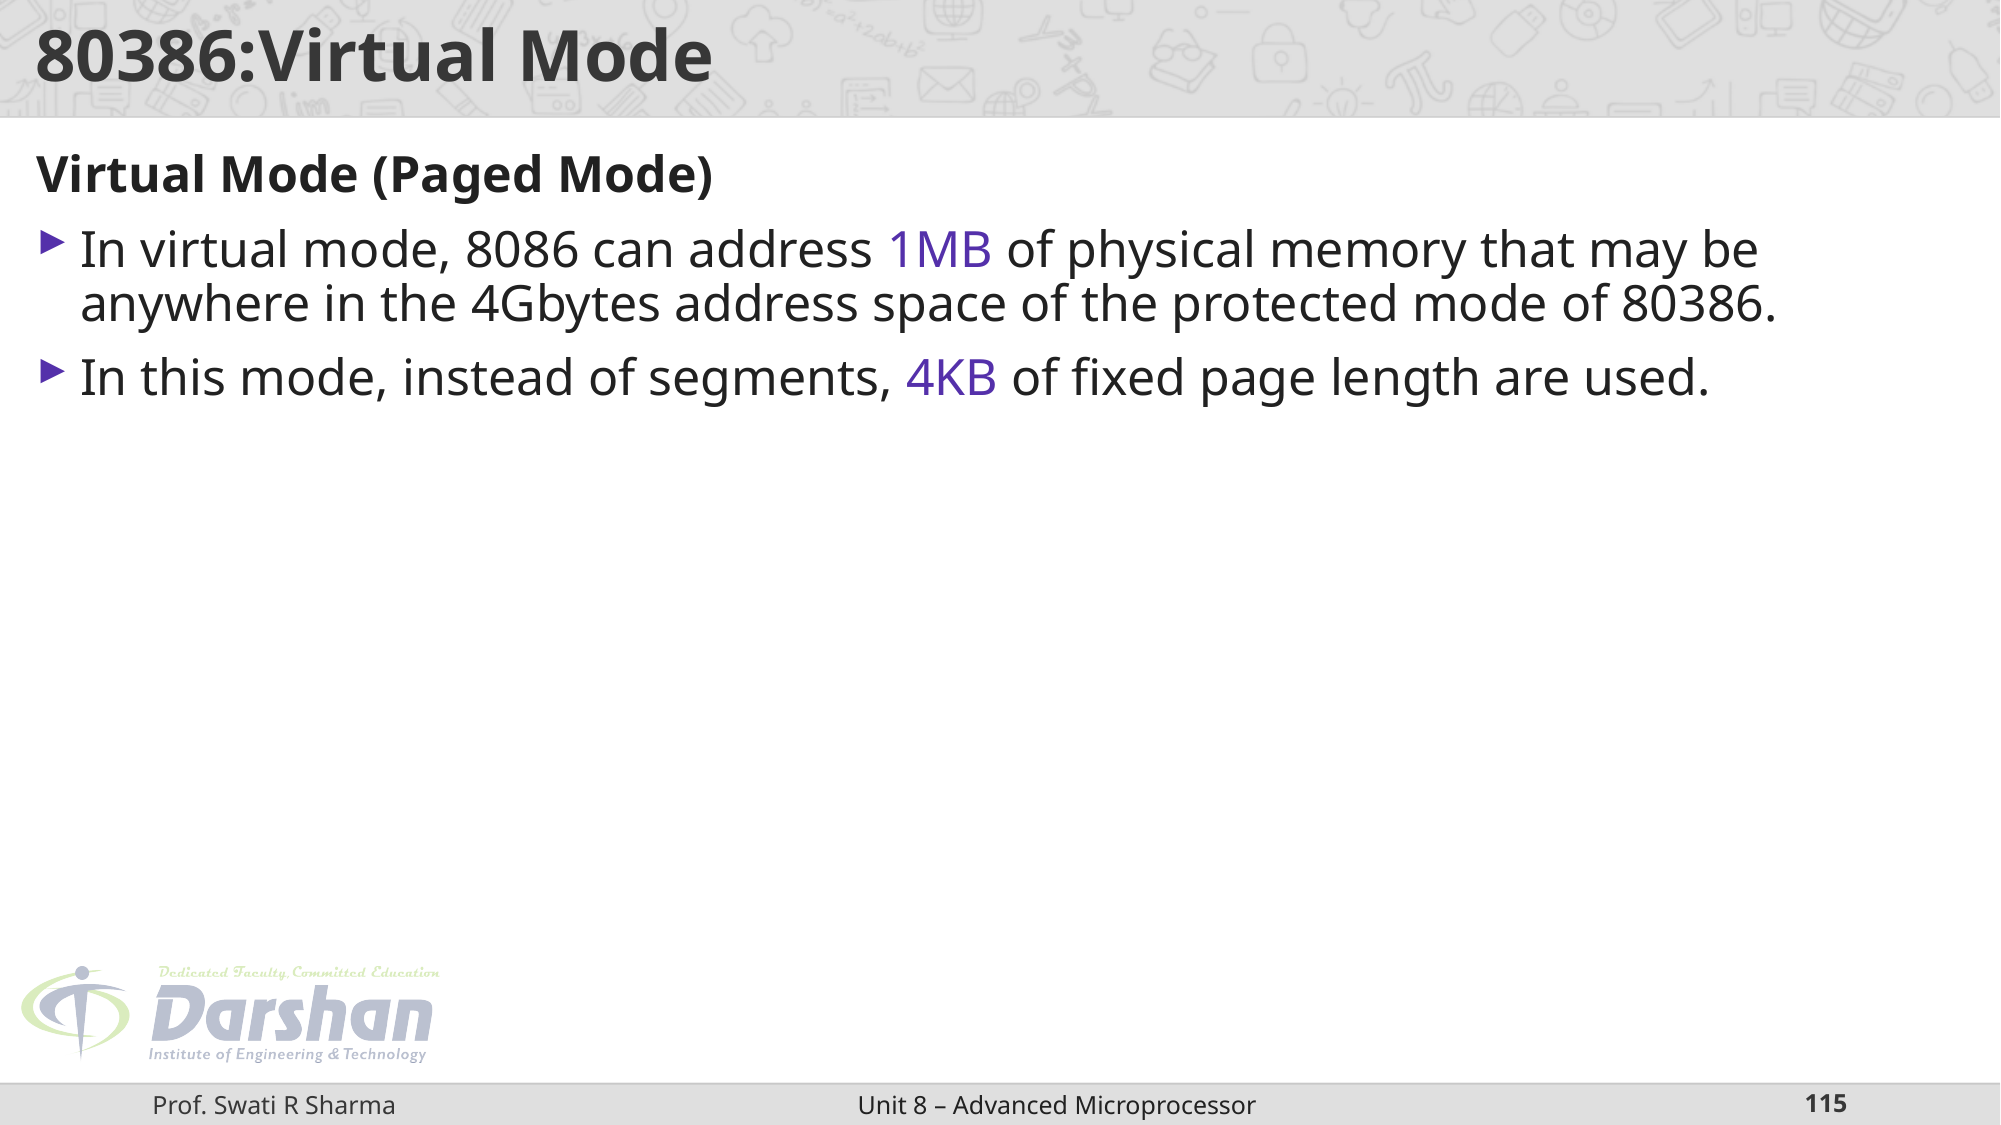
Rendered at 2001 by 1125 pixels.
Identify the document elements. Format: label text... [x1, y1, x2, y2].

list Virtual Mode (Paged Mode) In virtual mode, 8086 can address 1MB of physical memory that may be anywhere in the 4Gbytes address space of the protected mode of 80386. In this mode, instead of segments, 4KB of fixed page length are used. [21, 141, 1979, 1059]
table_cell [21, 1059, 440, 1063]
title 80386:Virtual Mode [0, 0, 2000, 117]
